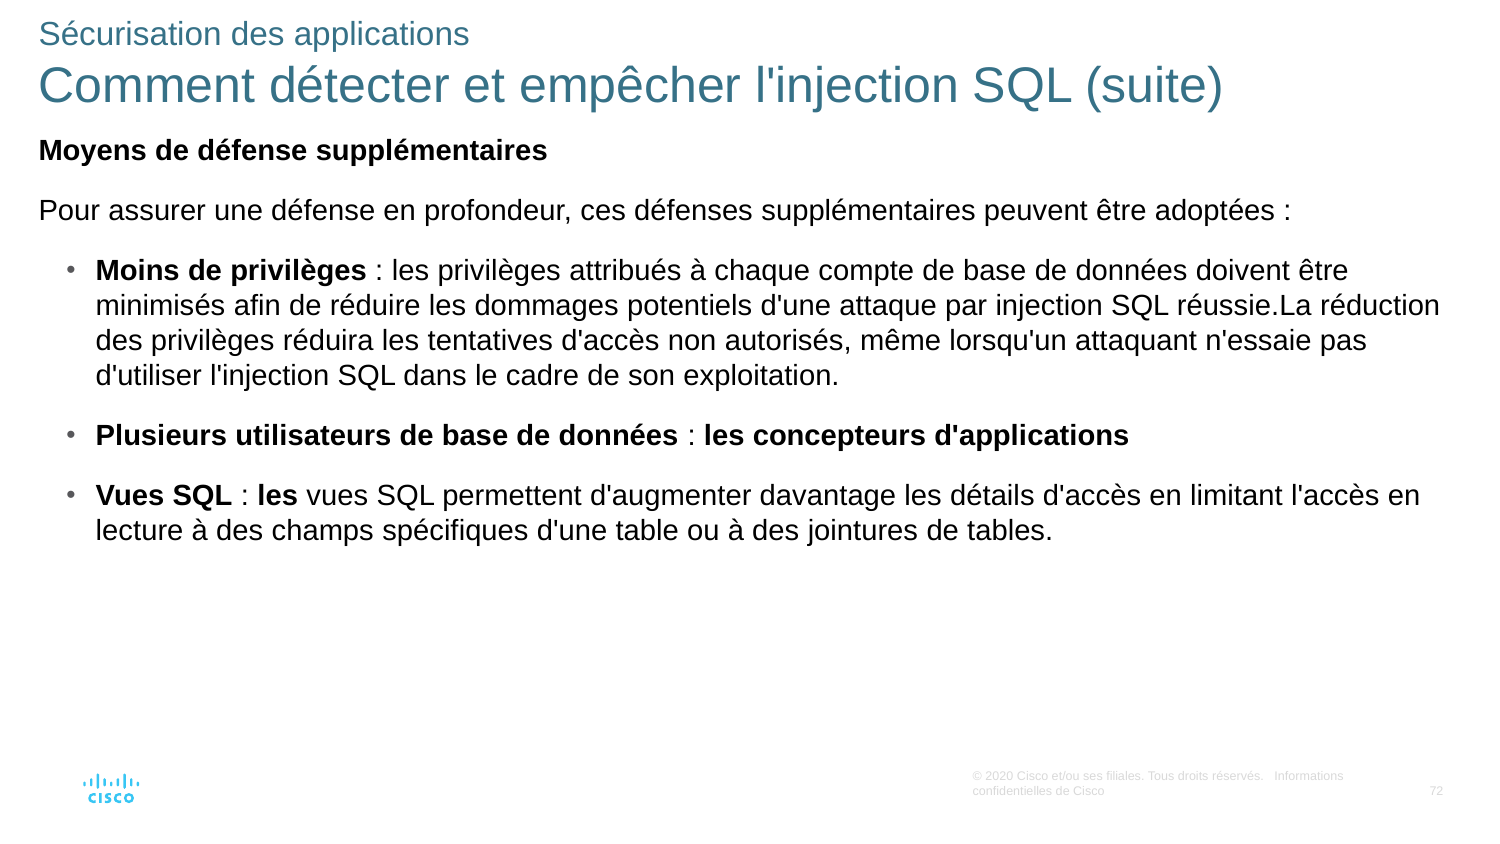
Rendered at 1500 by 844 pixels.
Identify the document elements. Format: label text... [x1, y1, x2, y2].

list Moyens de défense supplémentaires Pour assurer une défense en profondeur, ces défenses supplémentaires peuvent être adoptées : Moins de privilèges : les privilèges attribués à chaque compte de base de données doivent être minimisés afin de réduire les dommages potentiels d'une attaque par injection SQL réussie.La réduction des privilèges réduira les tentatives d'accès non autorisés, même lorsqu'un attaquant n'essaie pas d'utiliser l'injection SQL dans le cadre de son exploitation. Plusieurs utilisateurs de base de données : les concepteurs d'applications Vues SQL : les vues SQL permettent d'augmenter davantage les détails d'accès en limitant l'accès en lecture à des champs spécifiques d'une table ou à des jointures de tables. [23, 124, 1481, 789]
text_box Sécurisation des applications Comment détecter et empêcher l'injection SQL (suite) [23, 0, 1500, 125]
